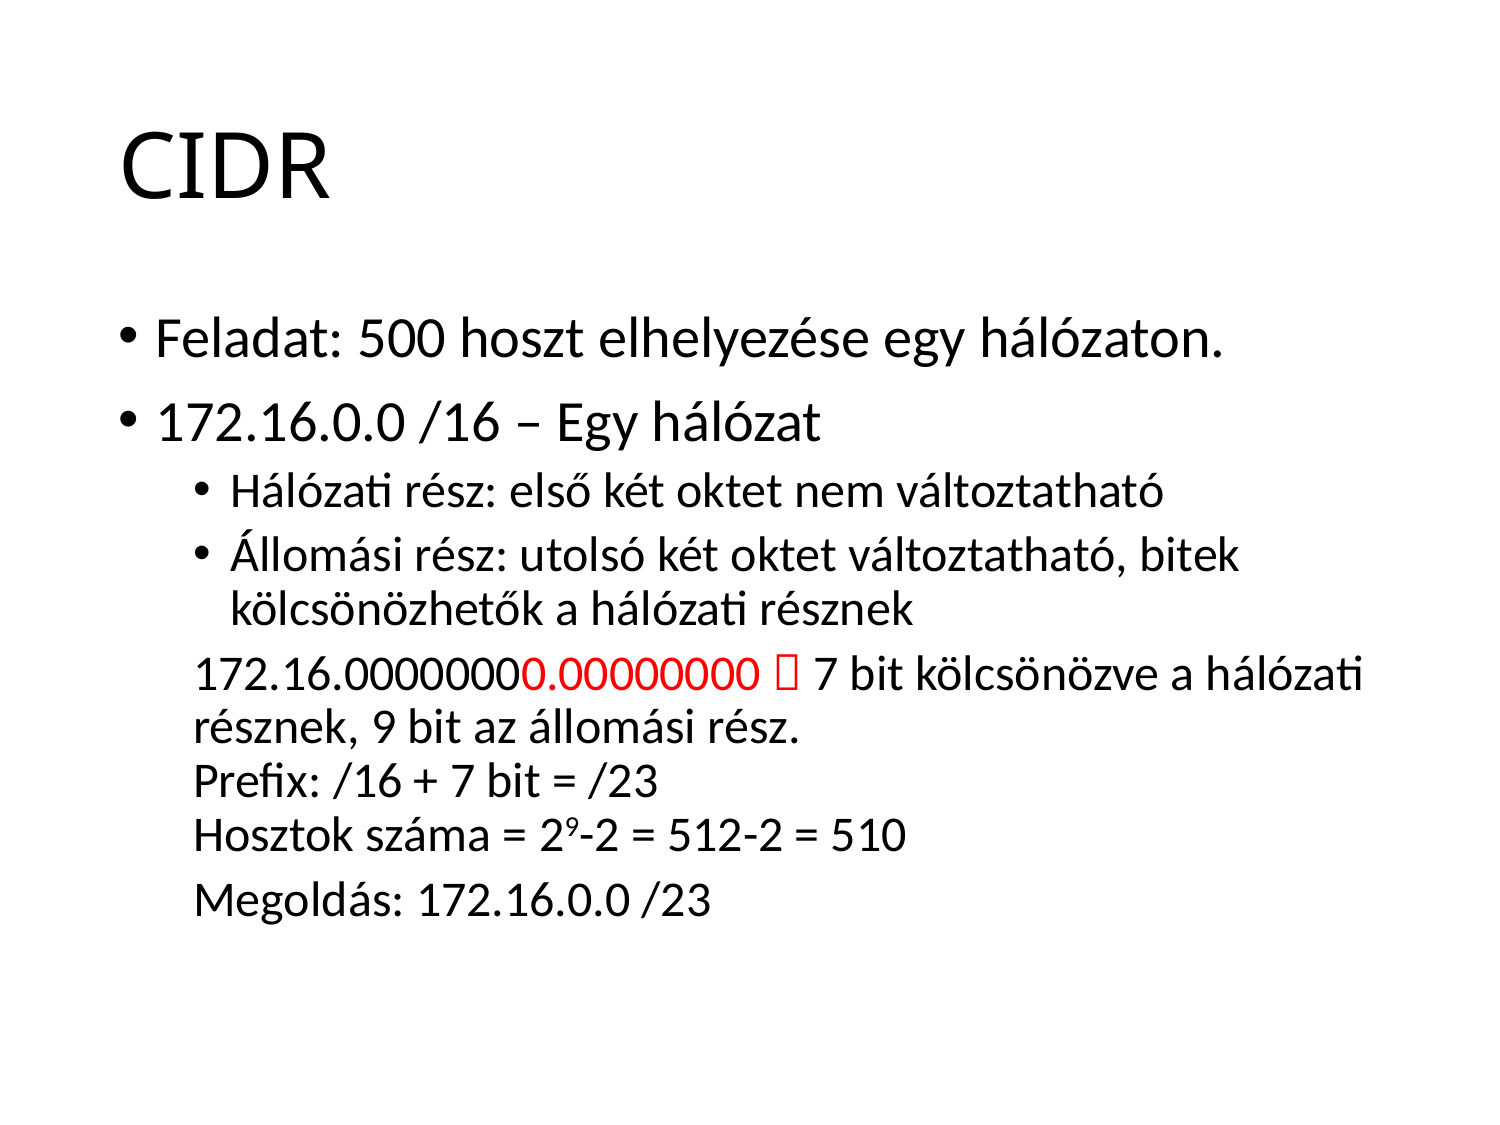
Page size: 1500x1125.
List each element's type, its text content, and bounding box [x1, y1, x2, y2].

list Feladat: 500 hoszt elhelyezése egy hálózaton. 172.16.0.0 /16 – Egy hálózat Hálózati rész: első két oktet nem változtatható Állomási rész: utolsó két oktet változtatható, bitek kölcsönözhetők a hálózati résznek 172.16.00000000.00000000  7 bit kölcsönözve a hálózati résznek, 9 bit az állomási rész. Prefix: /16 + 7 bit = /23 Hosztok száma = 29-2 = 512-2 = 510 Megoldás: 172.16.0.0 /23 [103, 299, 1397, 1014]
title CIDR [103, 59, 1397, 278]
